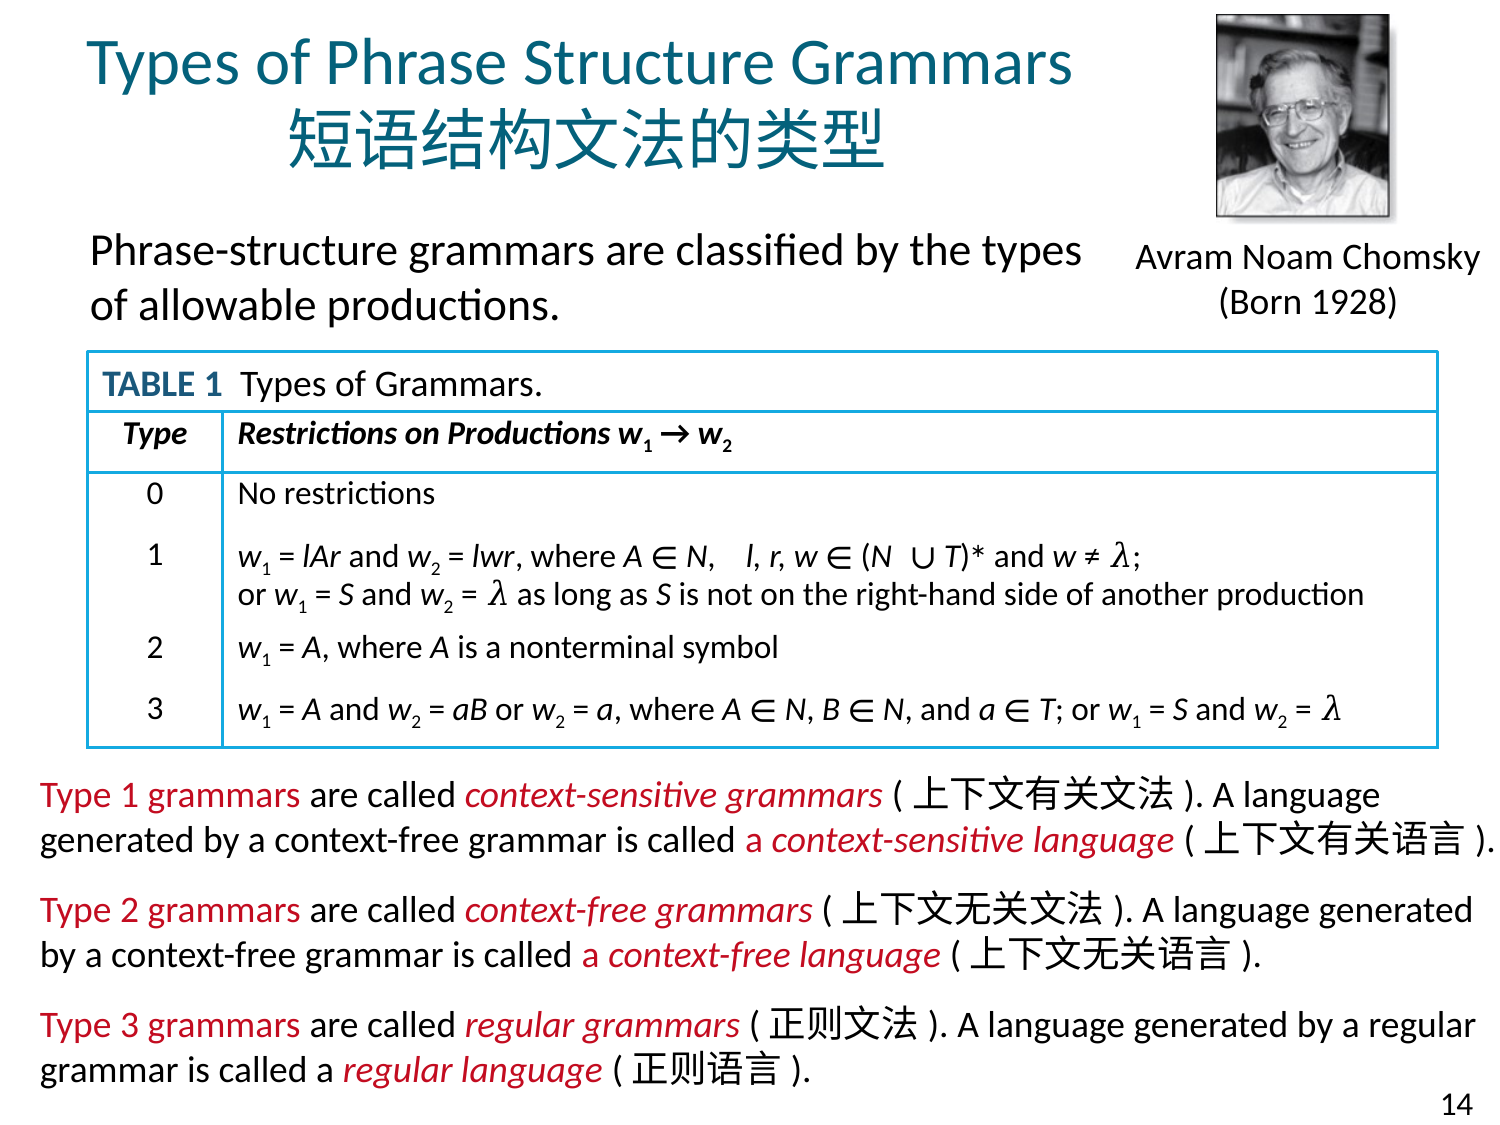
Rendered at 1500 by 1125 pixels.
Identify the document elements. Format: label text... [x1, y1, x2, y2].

list Phrase-structure grammars are classified by the types of allowable productions. [75, 212, 1115, 333]
list Avram Noam Chomsky (Born 1928) [1115, 224, 1500, 330]
table_cell No restrictions [224, 474, 1436, 533]
list TABLE 1 Types of Grammars. [87, 351, 1438, 410]
table_cell 3 [89, 687, 221, 746]
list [1216, 14, 1400, 226]
list Type 1 grammars are called context-sensitive grammars (上下文有关文法). A language generated by a context-free grammar is called a context-sensitive language (上下文有关语言). Type 2 grammars are called context-free grammars (上下文无关文法). A language generated by a context-free grammar is called a context-free language (上下文无关语言). Type 3 grammars are called regular grammars (正则文法). A language generated by a regular grammar is called a regular language (正则语言). [24, 762, 1500, 1088]
table_cell w1 = A, where A is a nonterminal symbol [224, 626, 1436, 687]
table_header Type [89, 413, 221, 471]
table_cell 1 [89, 533, 221, 626]
title Types of Phrase Structure Grammars 短语结构文法的类型 [0, 0, 1175, 195]
table_cell 0 [89, 474, 221, 533]
table_cell w1 = A and w2 = aB or w2 = a, where A ∊ N, B ∊ N, and a ∊ T; or w1 = S and w2 = 𝜆 [224, 687, 1436, 746]
table_header Restrictions on Productions w1 → w2 [224, 413, 1436, 471]
table_cell w1 = lAr and w2 = lwr, where A ∊ N, l, r, w ∊ (N ∪ T)∗ and w ≠ 𝜆; or w1 = S and w2 = 𝜆 as long as S is not on the right-hand side of another production [224, 533, 1436, 626]
table_cell 2 [89, 626, 221, 687]
